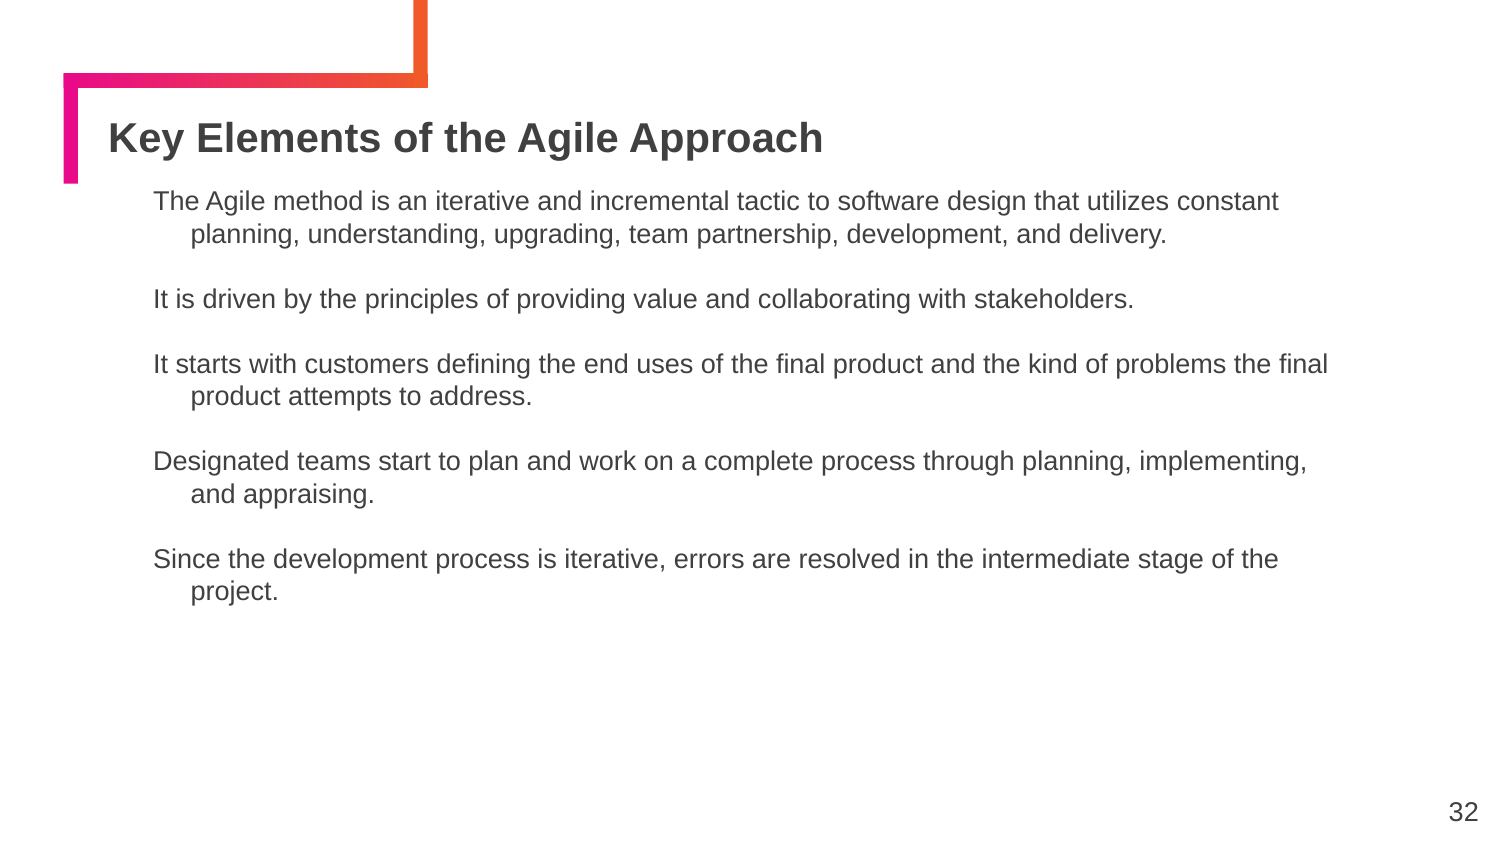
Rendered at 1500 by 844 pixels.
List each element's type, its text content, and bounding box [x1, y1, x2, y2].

title Key Elements of the Agile Approach [100, 117, 1455, 169]
subtitle The Agile method is an iterative and incremental tactic to software design that utilizes constant planning, understanding, upgrading, team partnership, development, and delivery. It is driven by the principles of providing value and collaborating with stakeholders. It starts with customers defining the end uses of the final product and the kind of problems the final product attempts to address. Designated teams start to plan and work on a complete process through planning, implementing, and appraising. Since the development process is iterative, errors are resolved in the intermediate stage of the project. [100, 168, 1352, 690]
slide_number 32 [1403, 779, 1494, 844]
